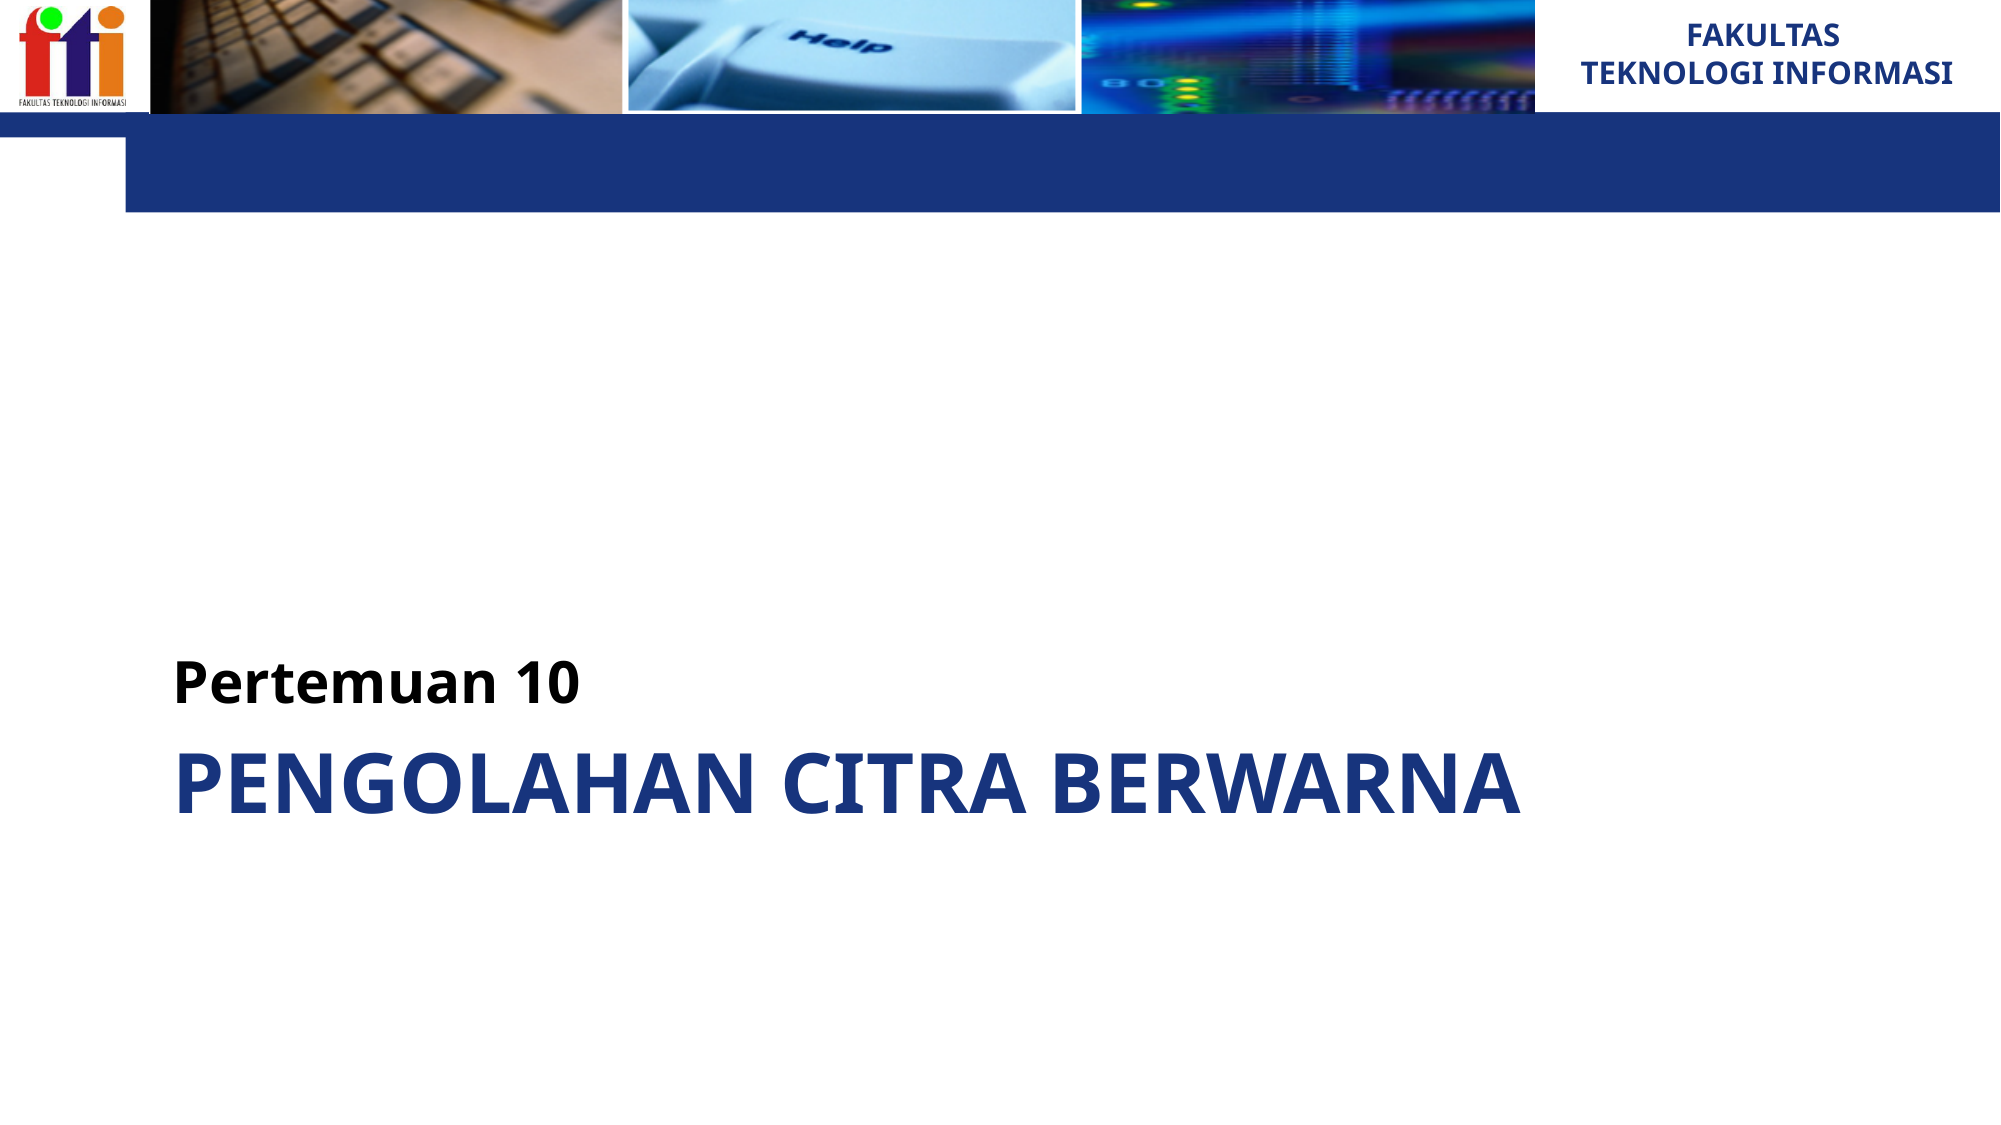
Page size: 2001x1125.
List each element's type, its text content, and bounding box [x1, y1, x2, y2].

picture [149, 0, 1535, 114]
picture [19, 6, 126, 106]
list Pertemuan 10 [157, 476, 1859, 722]
title PENGOLAHAN CITRA BERWARNA [157, 722, 1859, 947]
